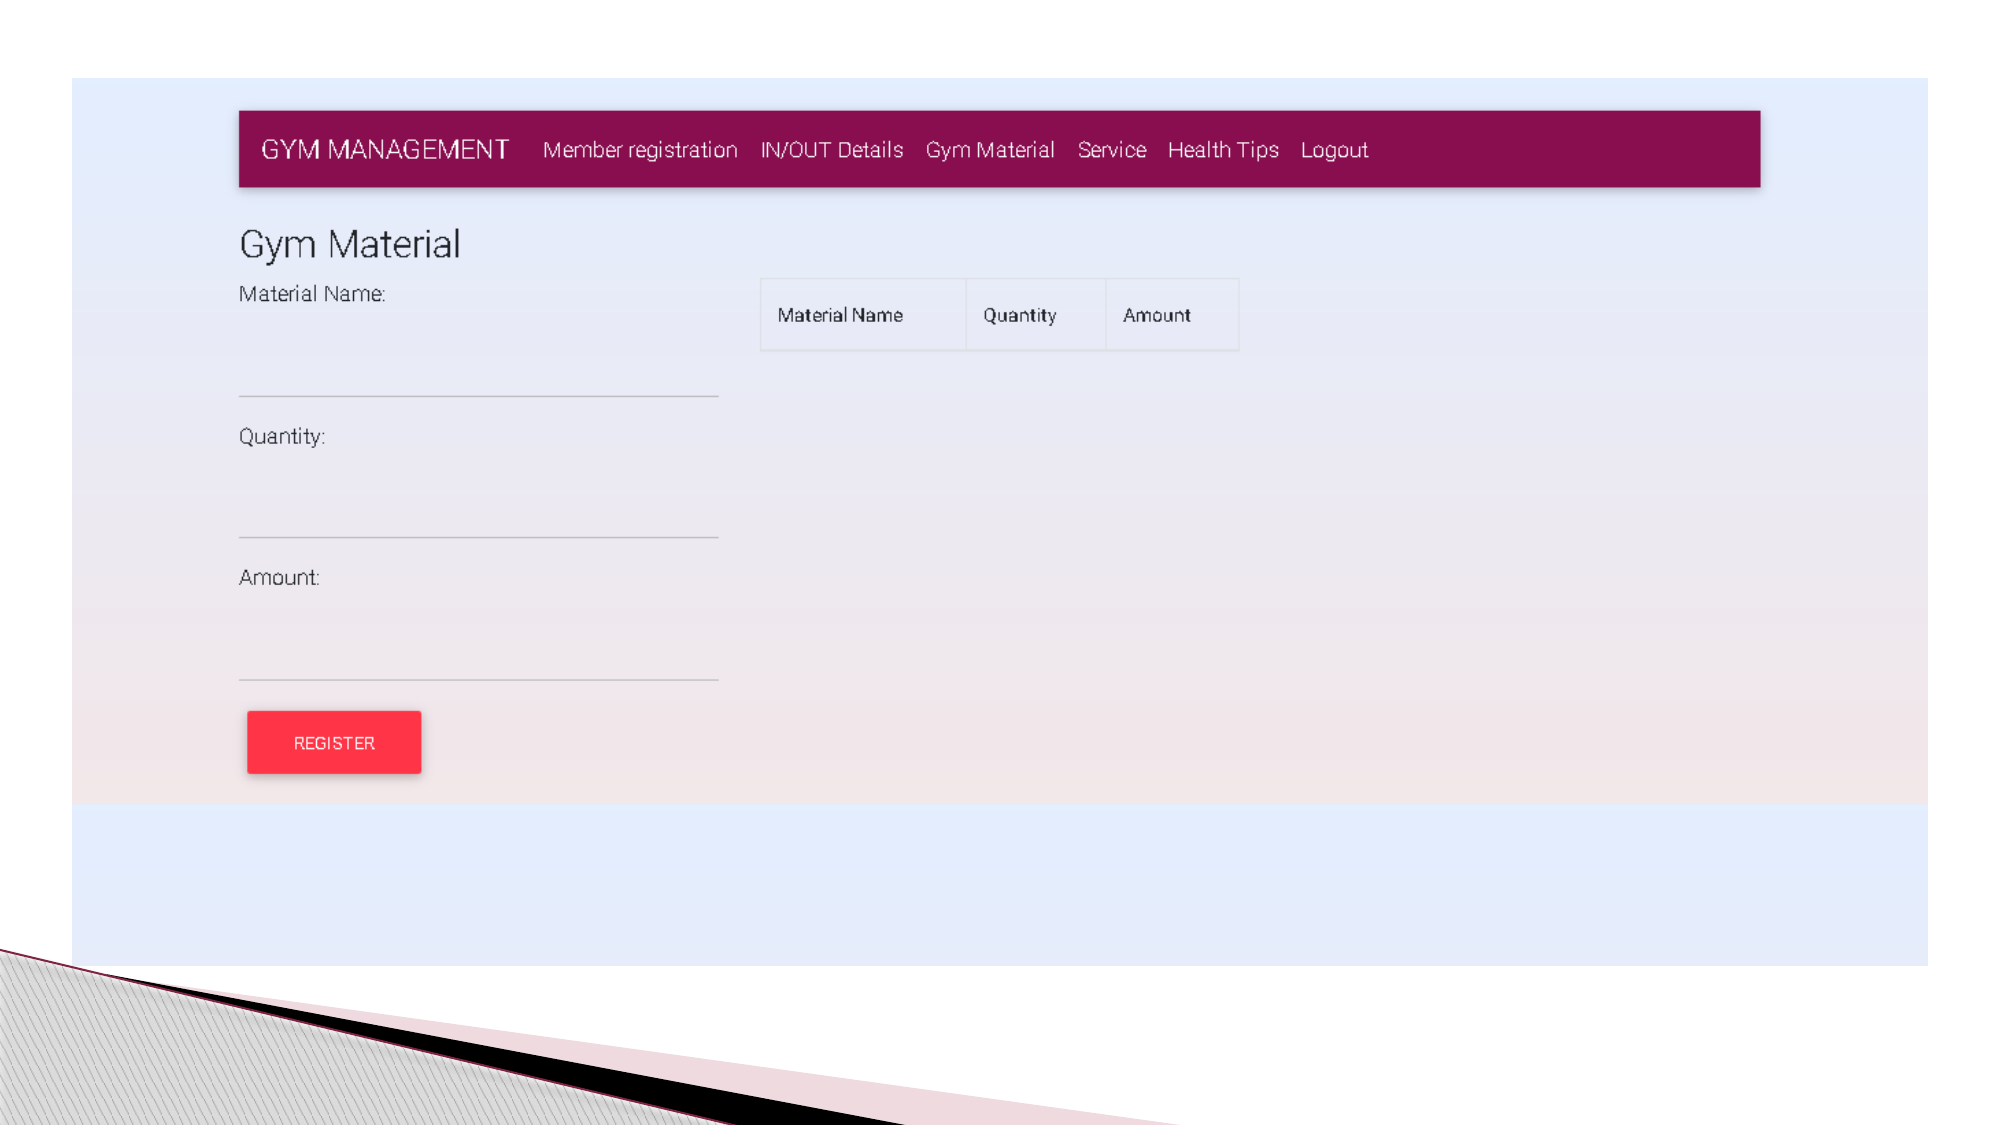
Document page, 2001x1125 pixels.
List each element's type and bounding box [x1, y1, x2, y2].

list [72, 77, 1928, 966]
